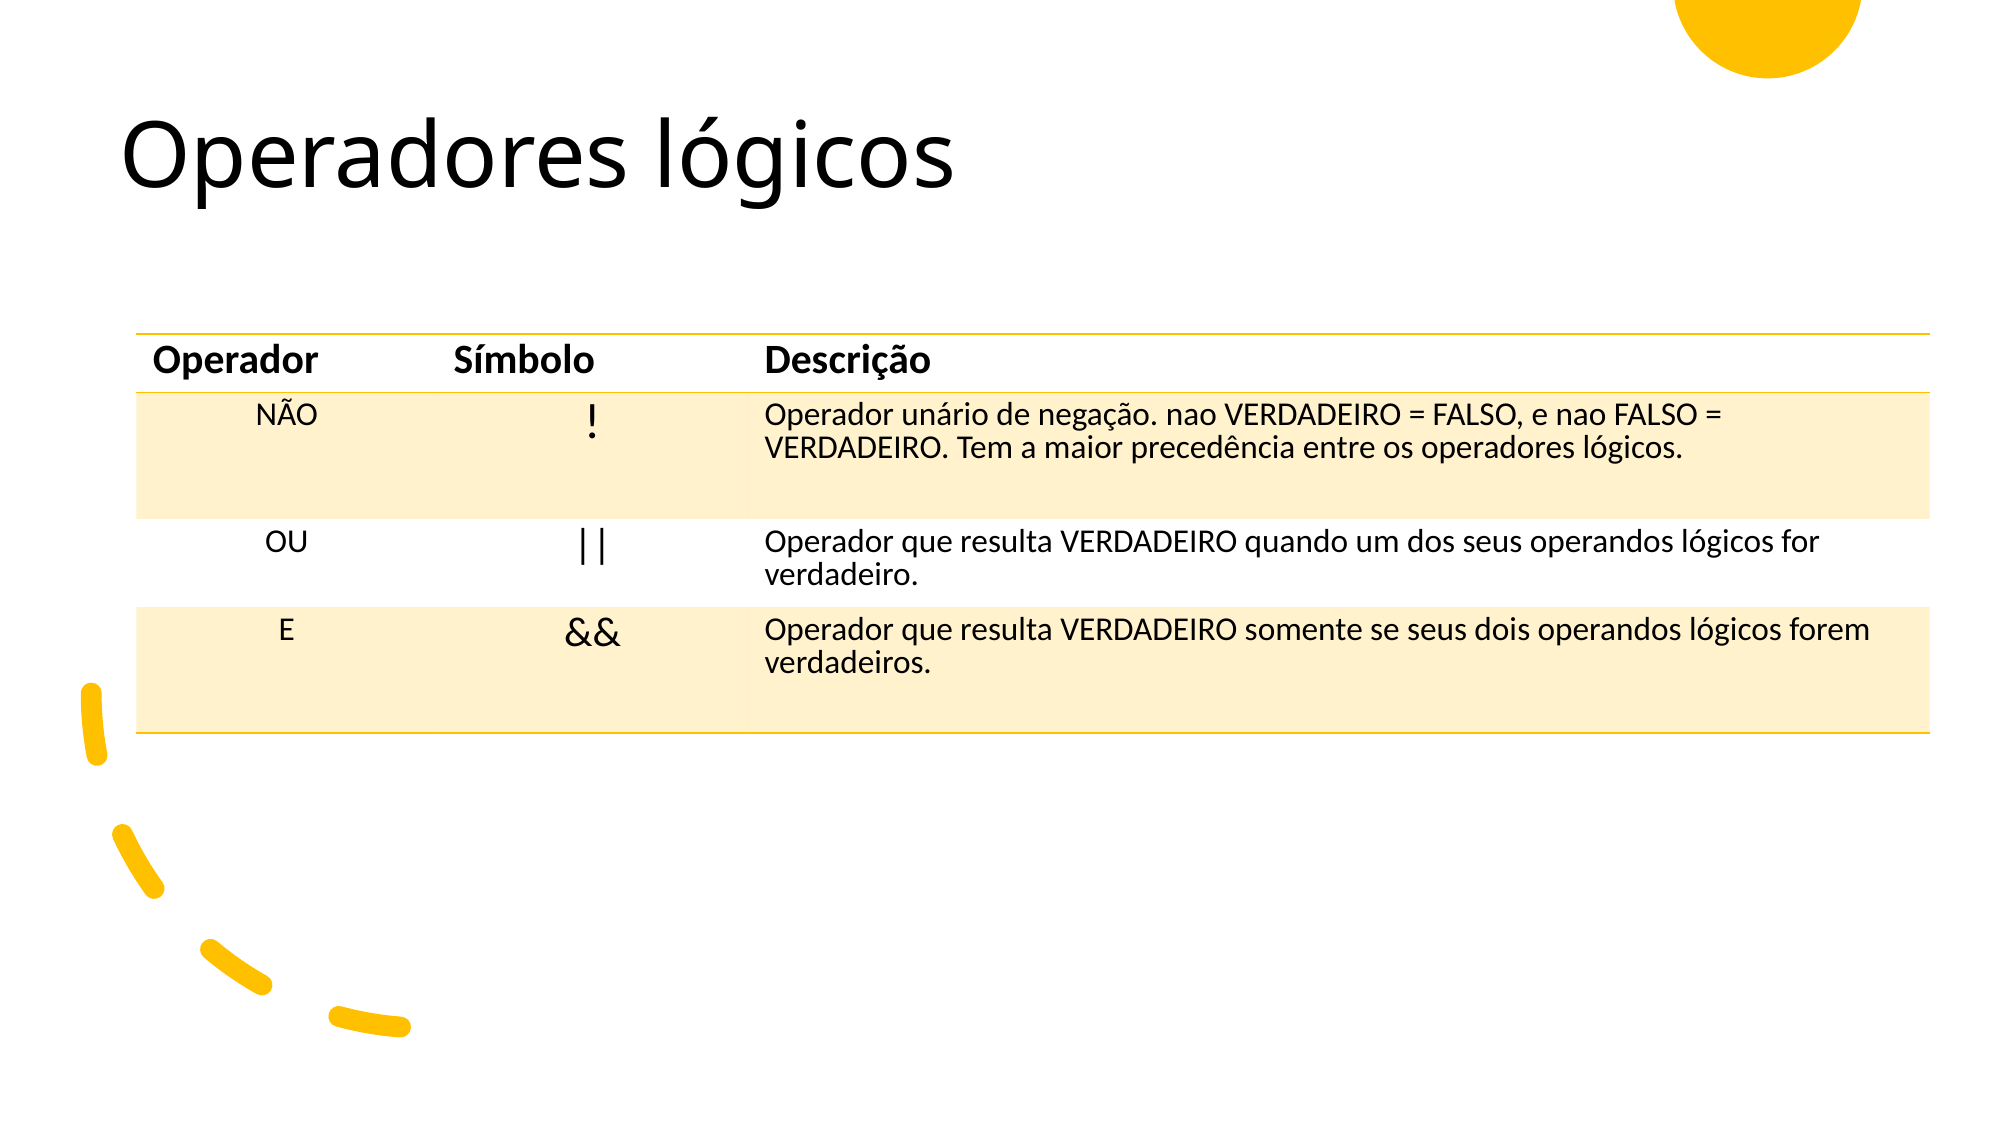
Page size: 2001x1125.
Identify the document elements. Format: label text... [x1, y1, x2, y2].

text_box [0, 0, 2000, 1125]
table_cell OU [136, 519, 437, 607]
table_header Operador [136, 335, 437, 392]
table_cell && [437, 607, 748, 732]
table_cell Operador que resulta VERDADEIRO quando um dos seus operandos lógicos for verdadeiro. [748, 519, 1930, 607]
table_header Símbolo [437, 335, 748, 392]
text_box [90, 692, 427, 1029]
table_cell || [437, 519, 748, 607]
title Operadores lógicos [104, 60, 1373, 256]
table_cell ! [437, 393, 748, 519]
table_cell Operador unário de negação. nao VERDADEIRO = FALSO, e nao FALSO = VERDADEIRO. Tem a maior precedência entre os operadores lógicos. [748, 393, 1930, 519]
table_header Descrição [748, 335, 1930, 392]
table_cell NÃO [136, 393, 437, 519]
table_cell Operador que resulta VERDADEIRO somente se seus dois operandos lógicos forem verdadeiros. [748, 607, 1930, 732]
table_cell E [136, 607, 437, 732]
text_box [1673, 0, 1862, 80]
